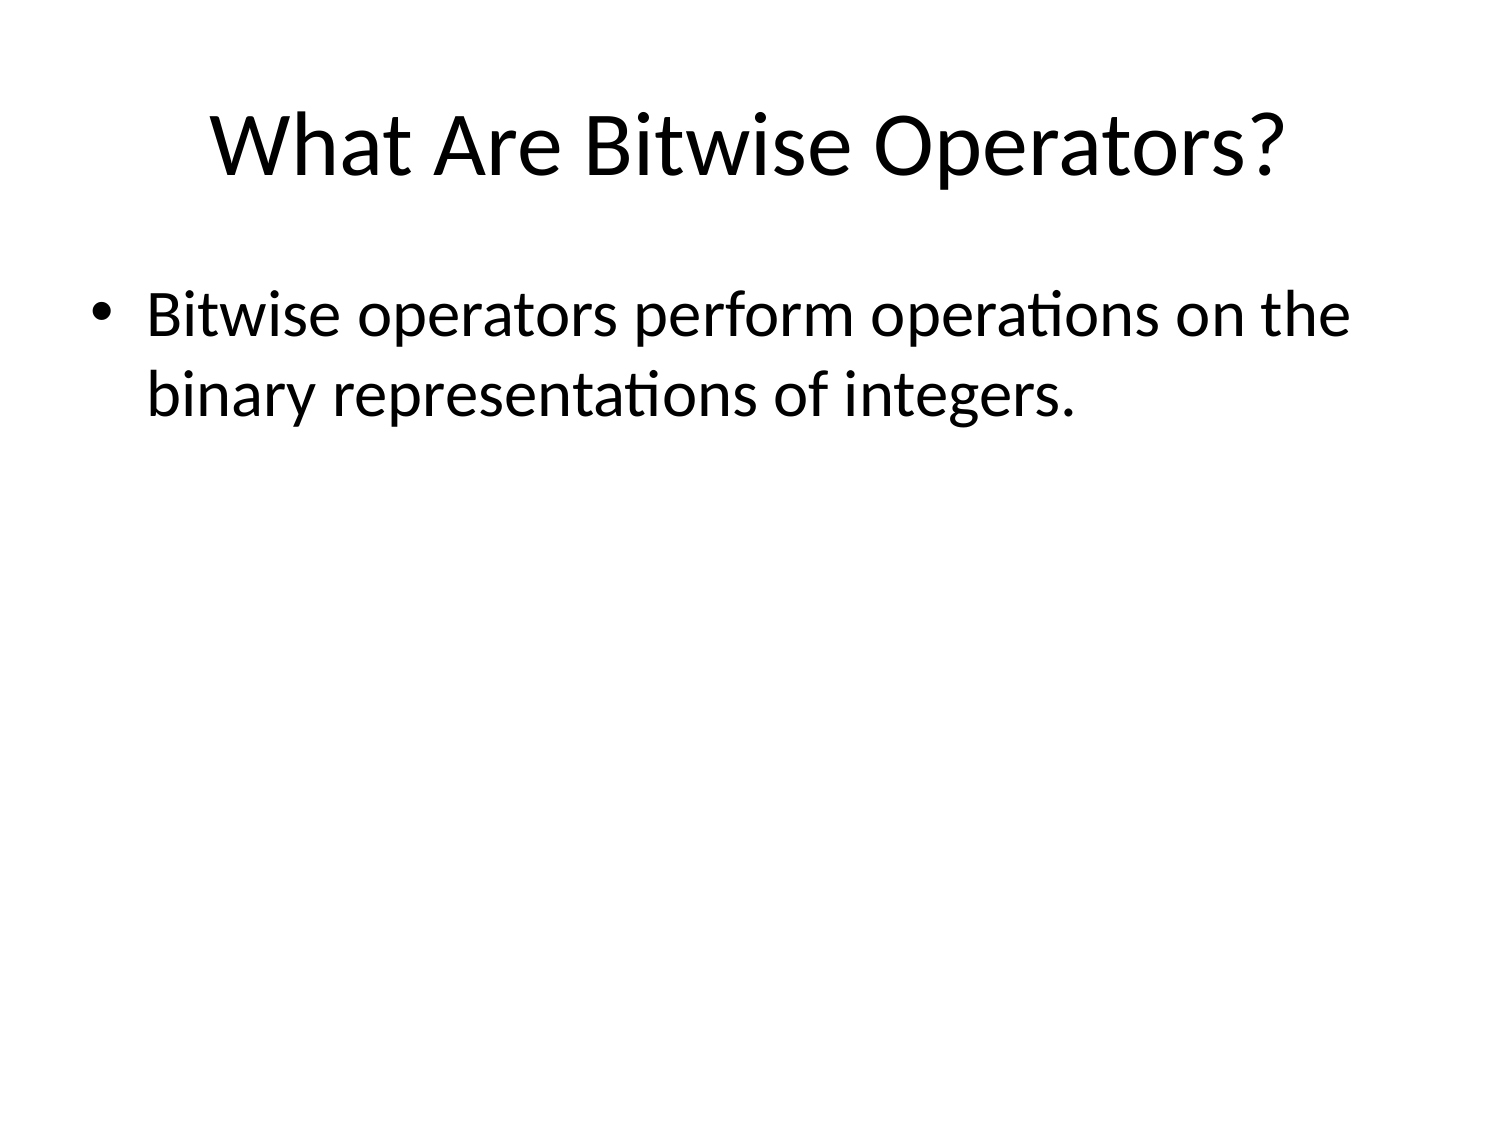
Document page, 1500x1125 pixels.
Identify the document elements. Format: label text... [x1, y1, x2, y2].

title What Are Bitwise Operators? [75, 45, 1425, 233]
list Bitwise operators perform operations on the binary representations of integers. [75, 262, 1425, 1005]
